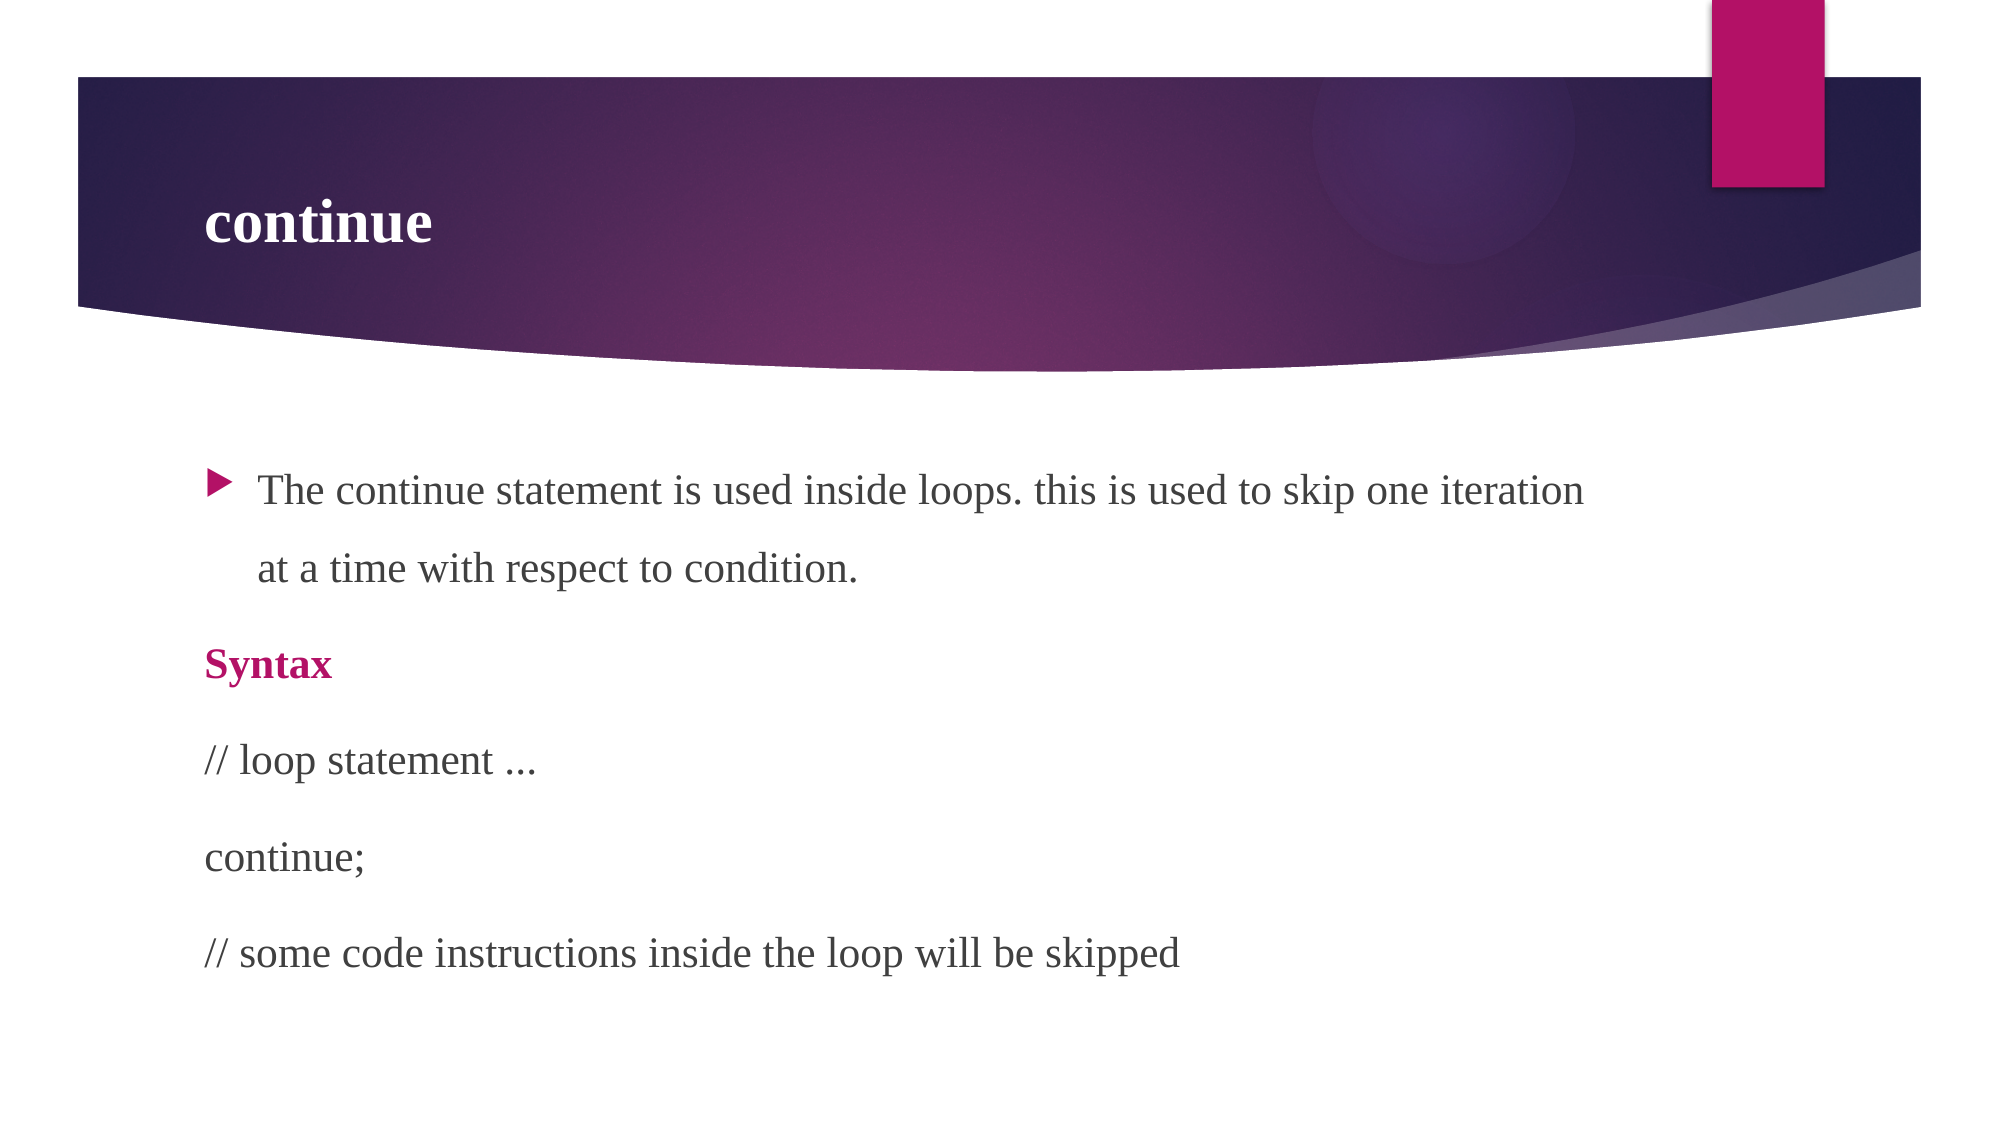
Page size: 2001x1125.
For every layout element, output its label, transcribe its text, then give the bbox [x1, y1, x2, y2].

title continue [189, 159, 1627, 276]
list The continue statement is used inside loops. this is used to skip one iteration at a time with respect to condition. Syntax // loop statement ... continue; // some code instructions inside the loop will be skipped [189, 427, 1638, 988]
